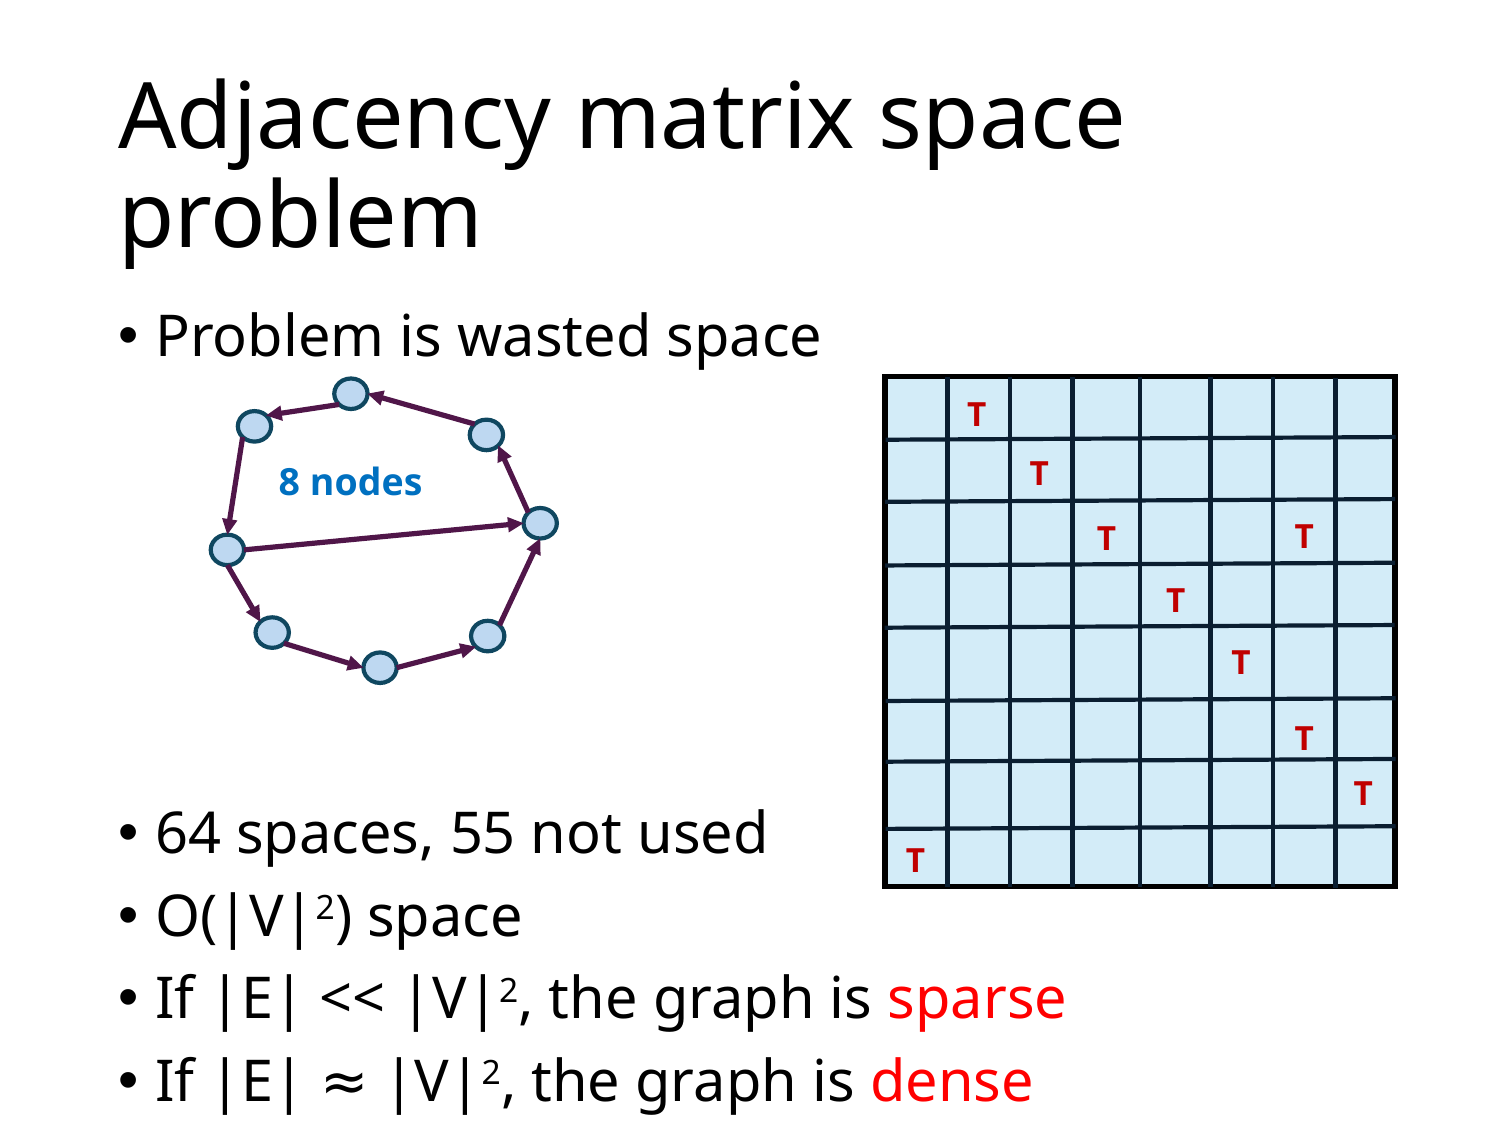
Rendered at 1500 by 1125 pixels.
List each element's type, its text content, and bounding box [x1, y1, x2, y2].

title Adjacency matrix space problem [103, 59, 1397, 278]
list Problem is wasted space 64 spaces, 55 not used O(|V|2) space If |E| << |V|2, the graph is sparse If |E| ≈ |V|2, the graph is dense [103, 299, 1397, 1125]
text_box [883, 376, 1396, 889]
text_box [210, 377, 558, 684]
